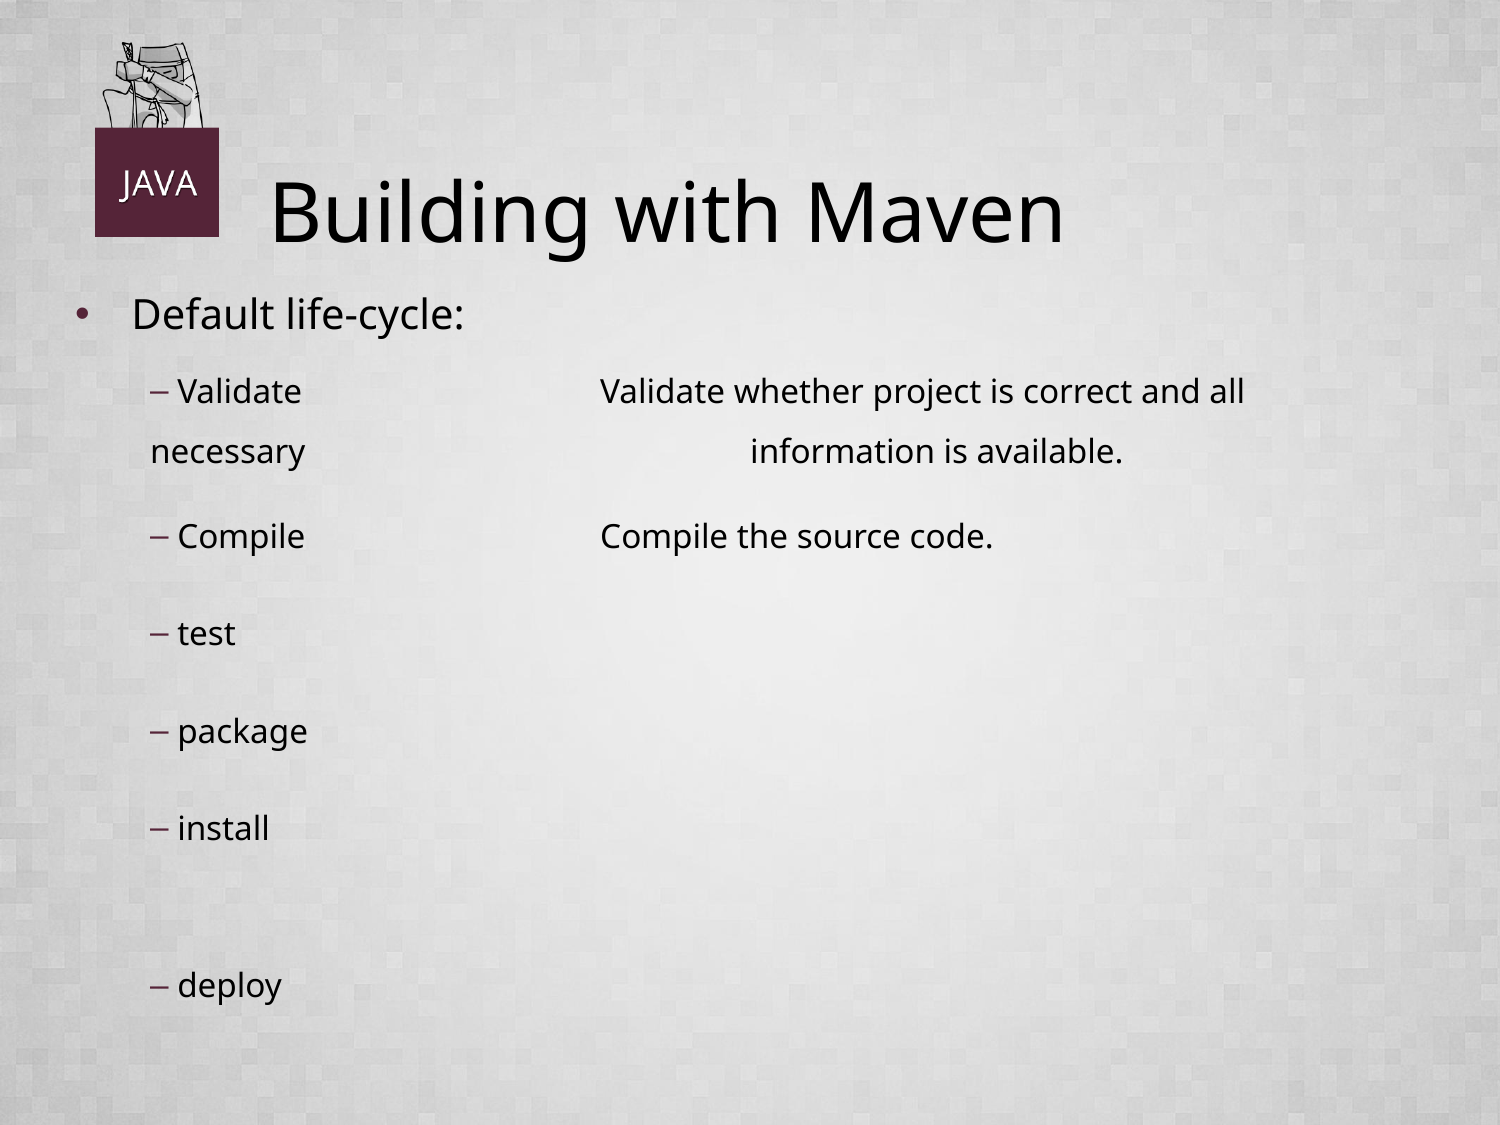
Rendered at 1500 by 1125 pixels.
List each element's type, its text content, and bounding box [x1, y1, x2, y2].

picture [0, 0, 1500, 1125]
text_box Default life-cycle: Validate Validate whether project is correct and all necessary information is available. Compile Compile the source code. test package install deploy [60, 255, 1395, 681]
title Building with Maven [253, 90, 1500, 279]
